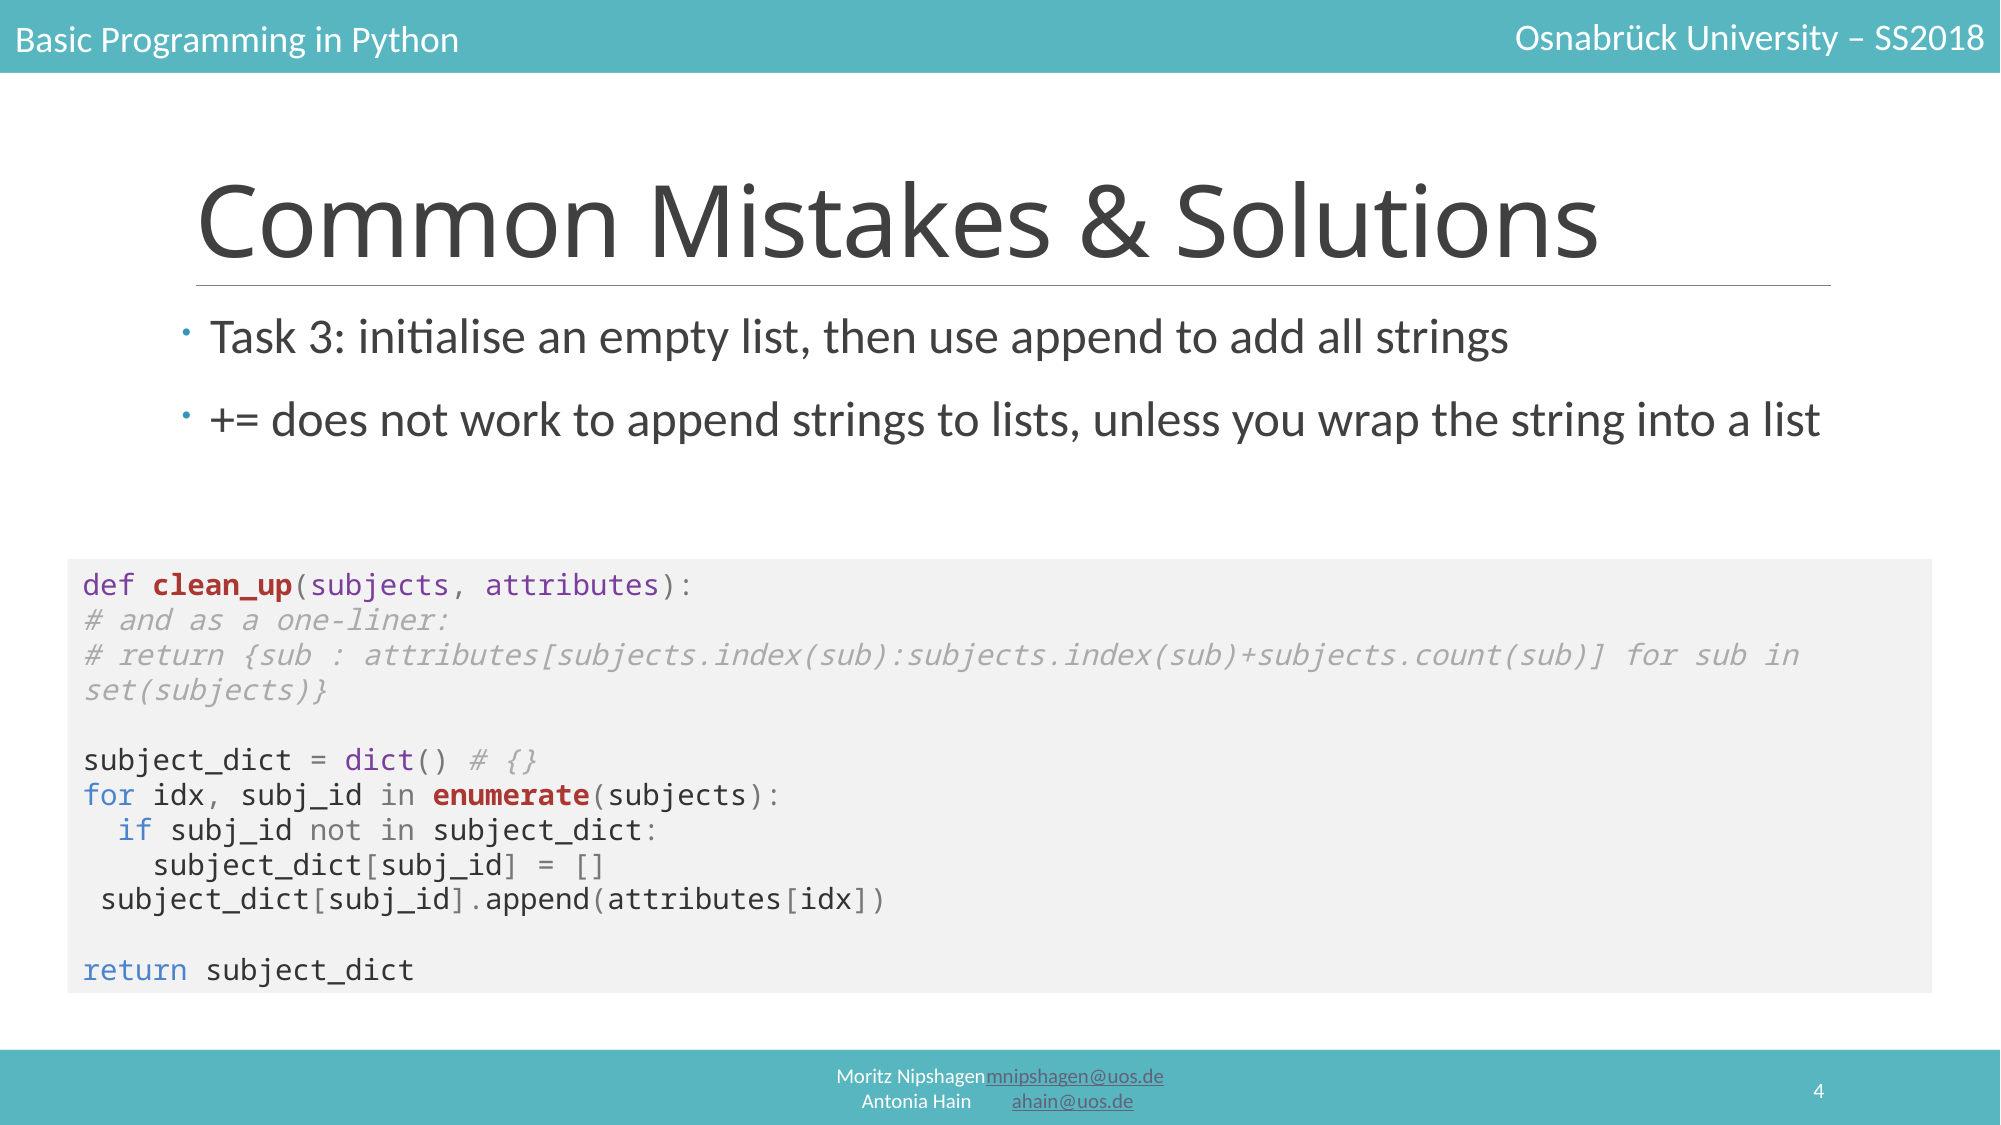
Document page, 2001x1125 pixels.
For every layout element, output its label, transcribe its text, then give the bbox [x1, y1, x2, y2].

title Common Mistakes & Solutions [180, 162, 1830, 285]
slide_number 4 [1624, 1059, 1840, 1120]
text_box def clean_up(subjects, attributes): # and as a one-liner: # return {sub : attributes[subjects.index(sub):subjects.index(sub)+subjects.count(sub)] for sub in set(subjects)} subject_dict = dict() # {} for idx, subj_id in enumerate(subjects): if subj_id not in subject_dict: subject_dict[subj_id] = [] subject_dict[subj_id].append(attributes[idx]) return subject_dict [67, 558, 1933, 994]
list Task 3: initialise an empty list, then use append to add all strings += does not work to append strings to lists, unless you wrap the string into a list [180, 302, 1830, 558]
